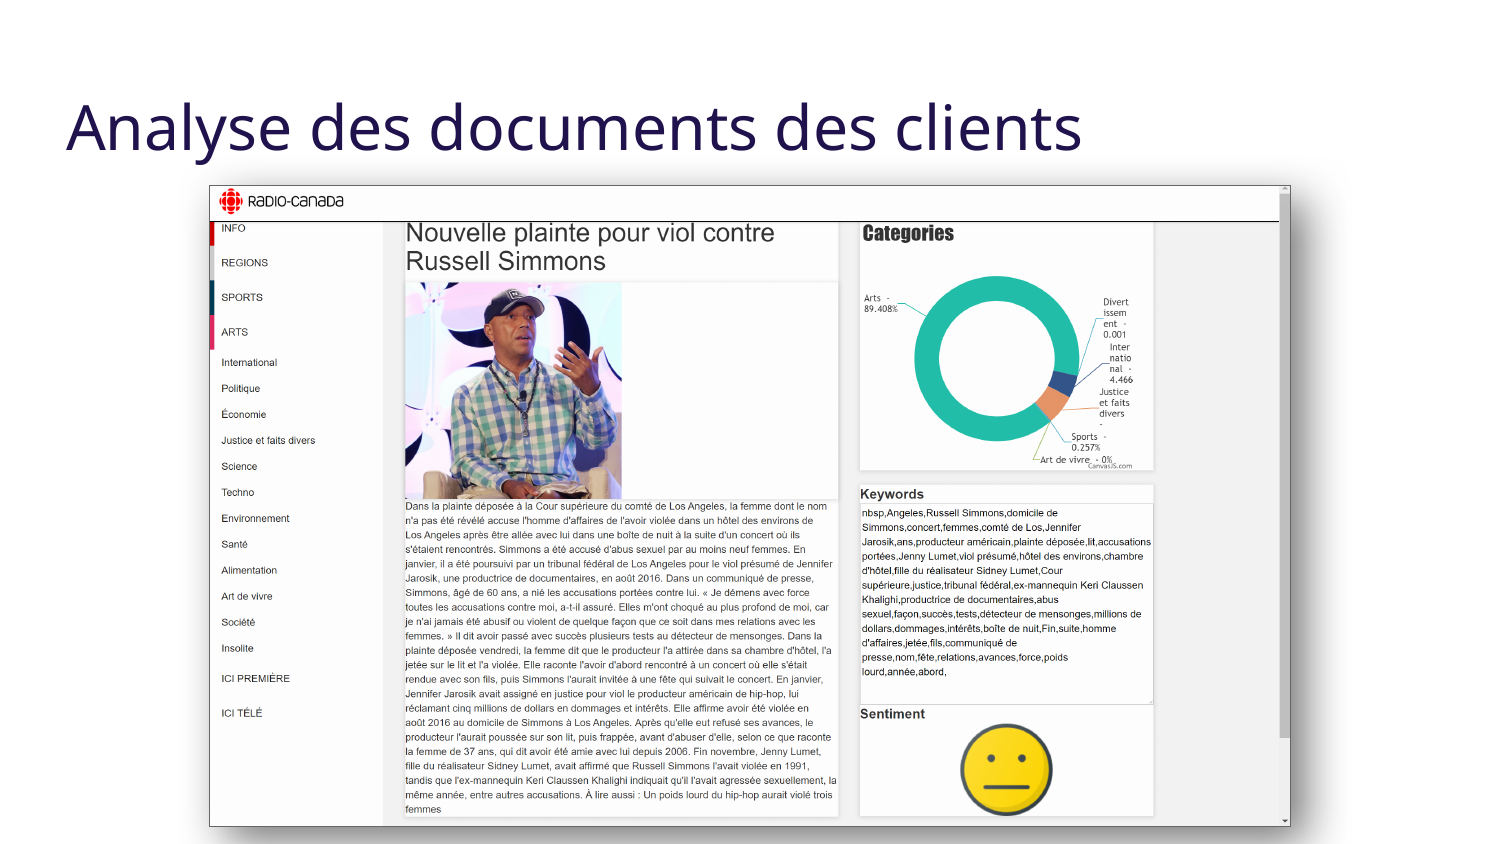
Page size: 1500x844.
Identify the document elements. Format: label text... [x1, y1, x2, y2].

picture [209, 185, 1291, 827]
title Analyse des documents des clients [51, 72, 1449, 167]
